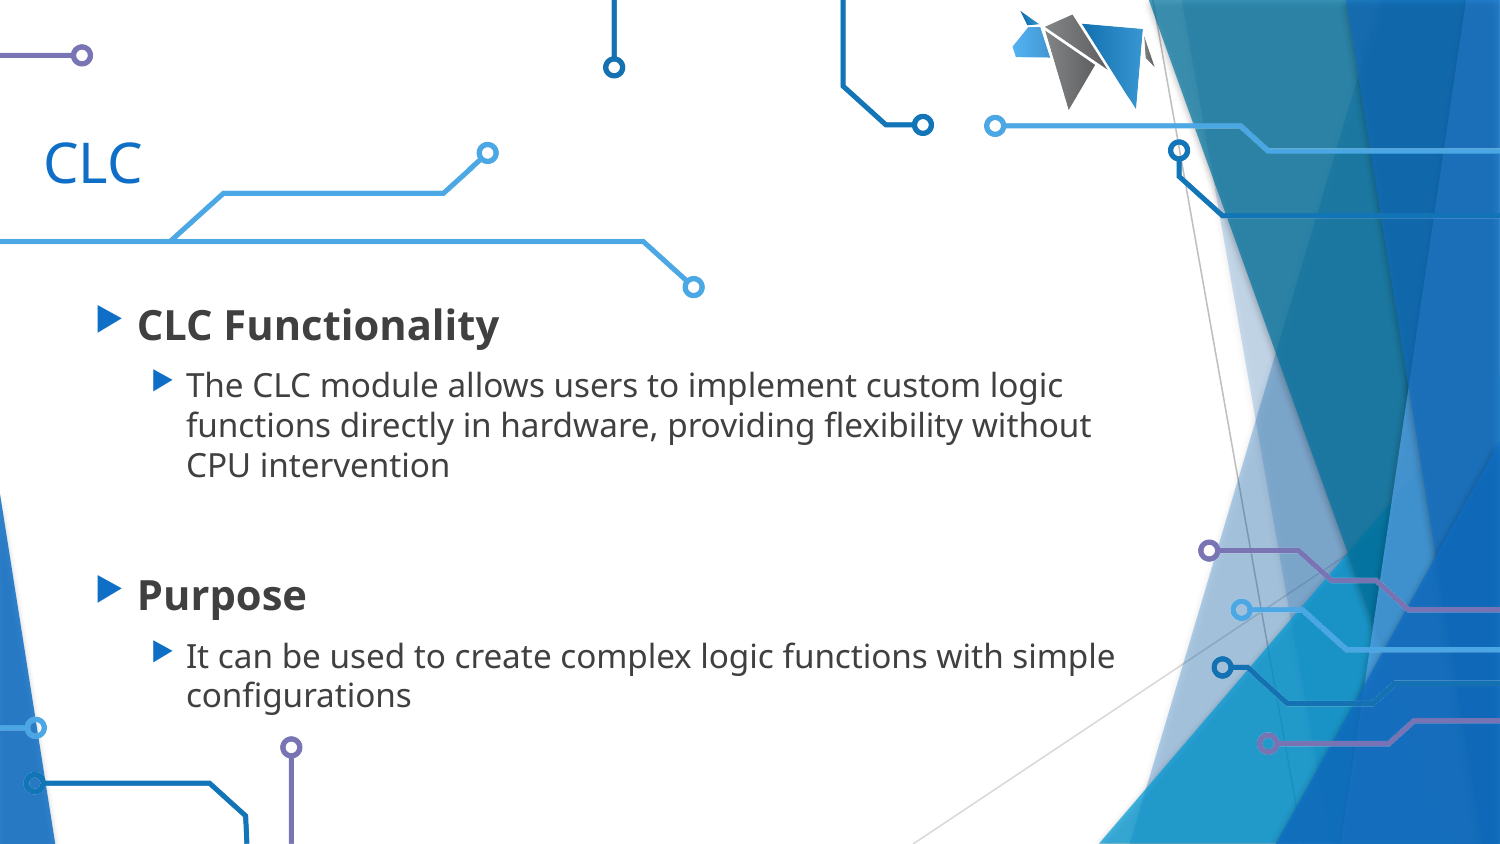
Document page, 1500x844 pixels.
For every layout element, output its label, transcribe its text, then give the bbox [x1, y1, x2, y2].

picture [0, 0, 1500, 844]
list CLC Functionality The CLC module allows users to implement custom logic functions directly in hardware, providing flexibility without CPU intervention Purpose It can be used to create complex logic functions with simple configurations [83, 293, 1141, 744]
title CLC [29, 79, 916, 242]
